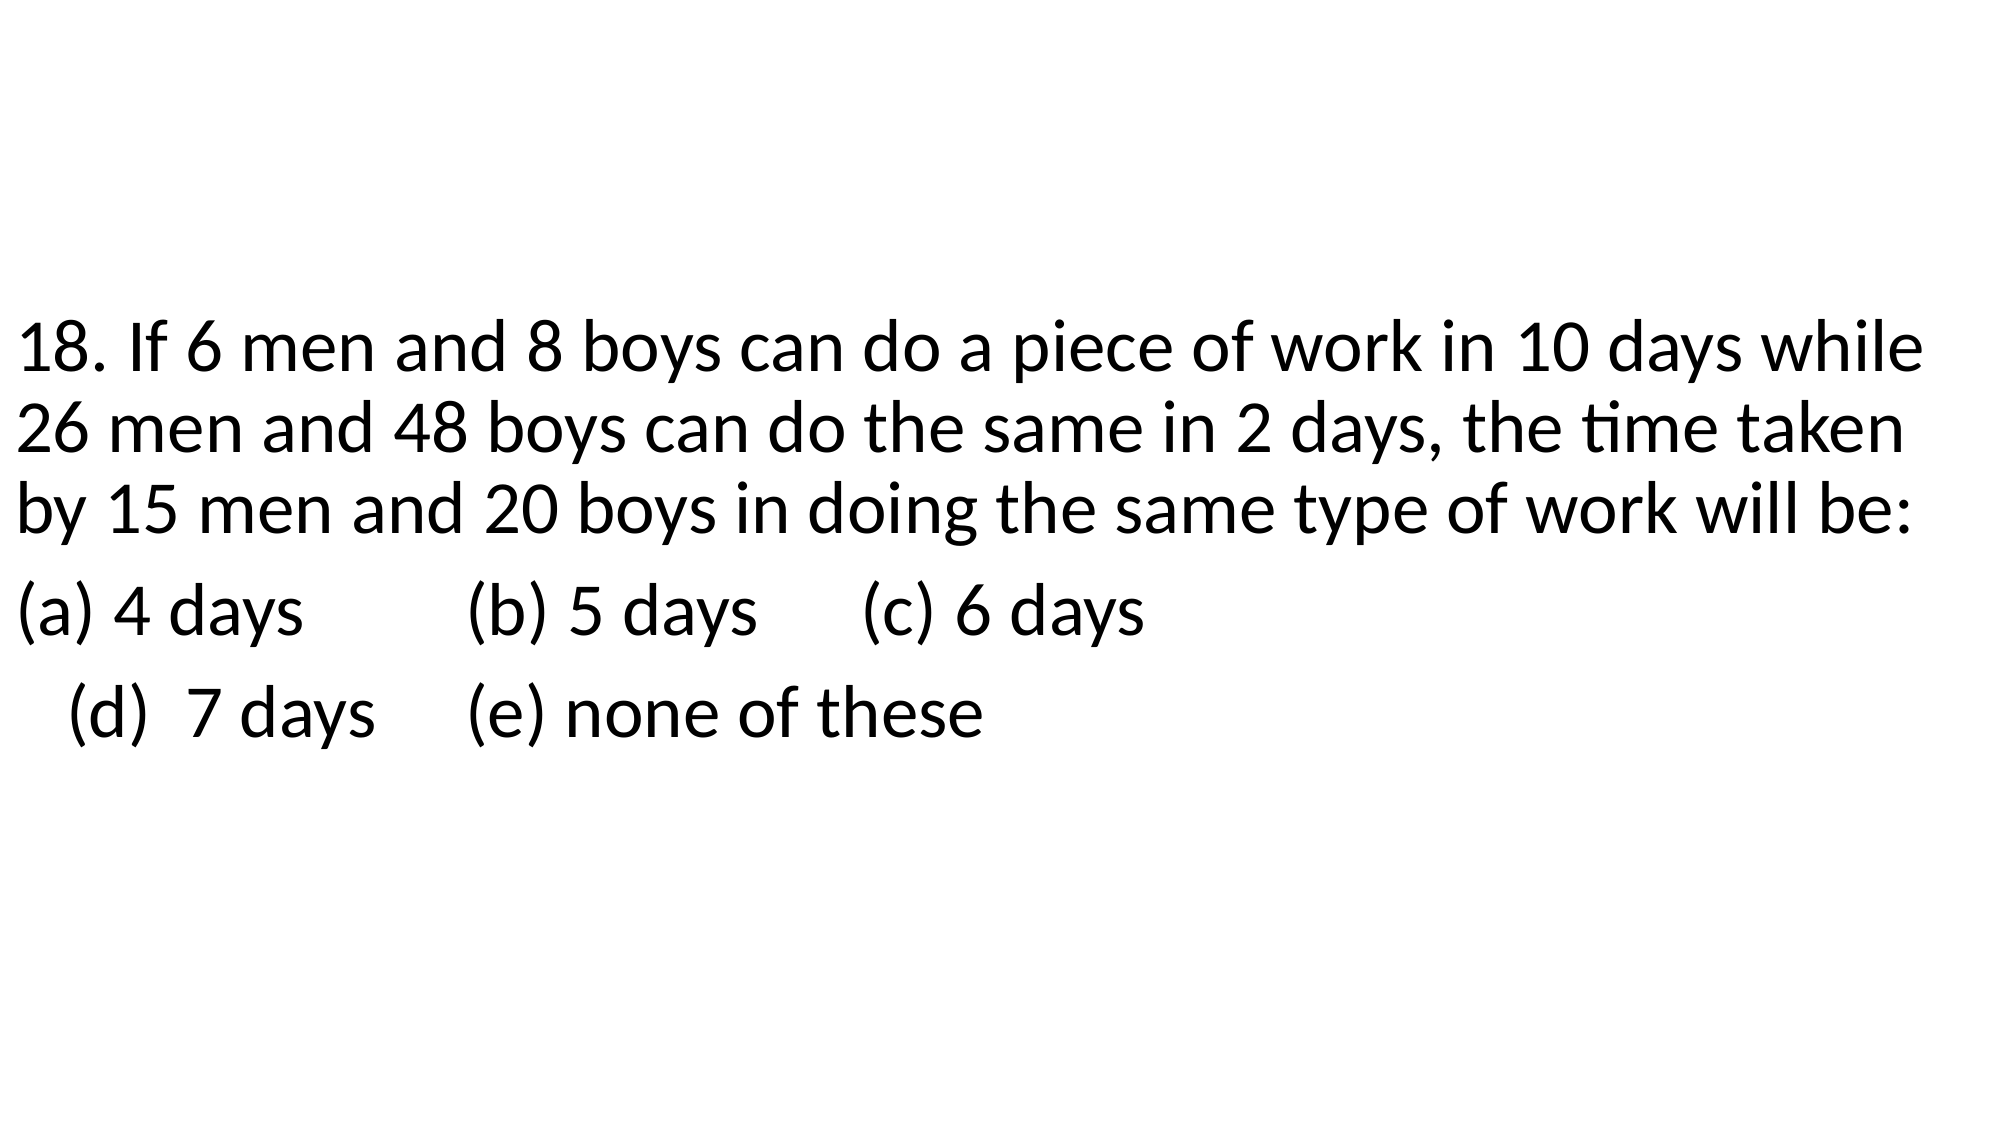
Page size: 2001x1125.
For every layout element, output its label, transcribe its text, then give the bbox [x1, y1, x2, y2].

list 18. If 6 men and 8 boys can do a piece of work in 10 days while 26 men and 48 boys can do the same in 2 days, the time taken by 15 men and 20 boys in doing the same type of work will be: (a) 4 days (b) 5 days (c) 6 days (d) 7 days (e) none of these [0, 299, 1986, 1014]
